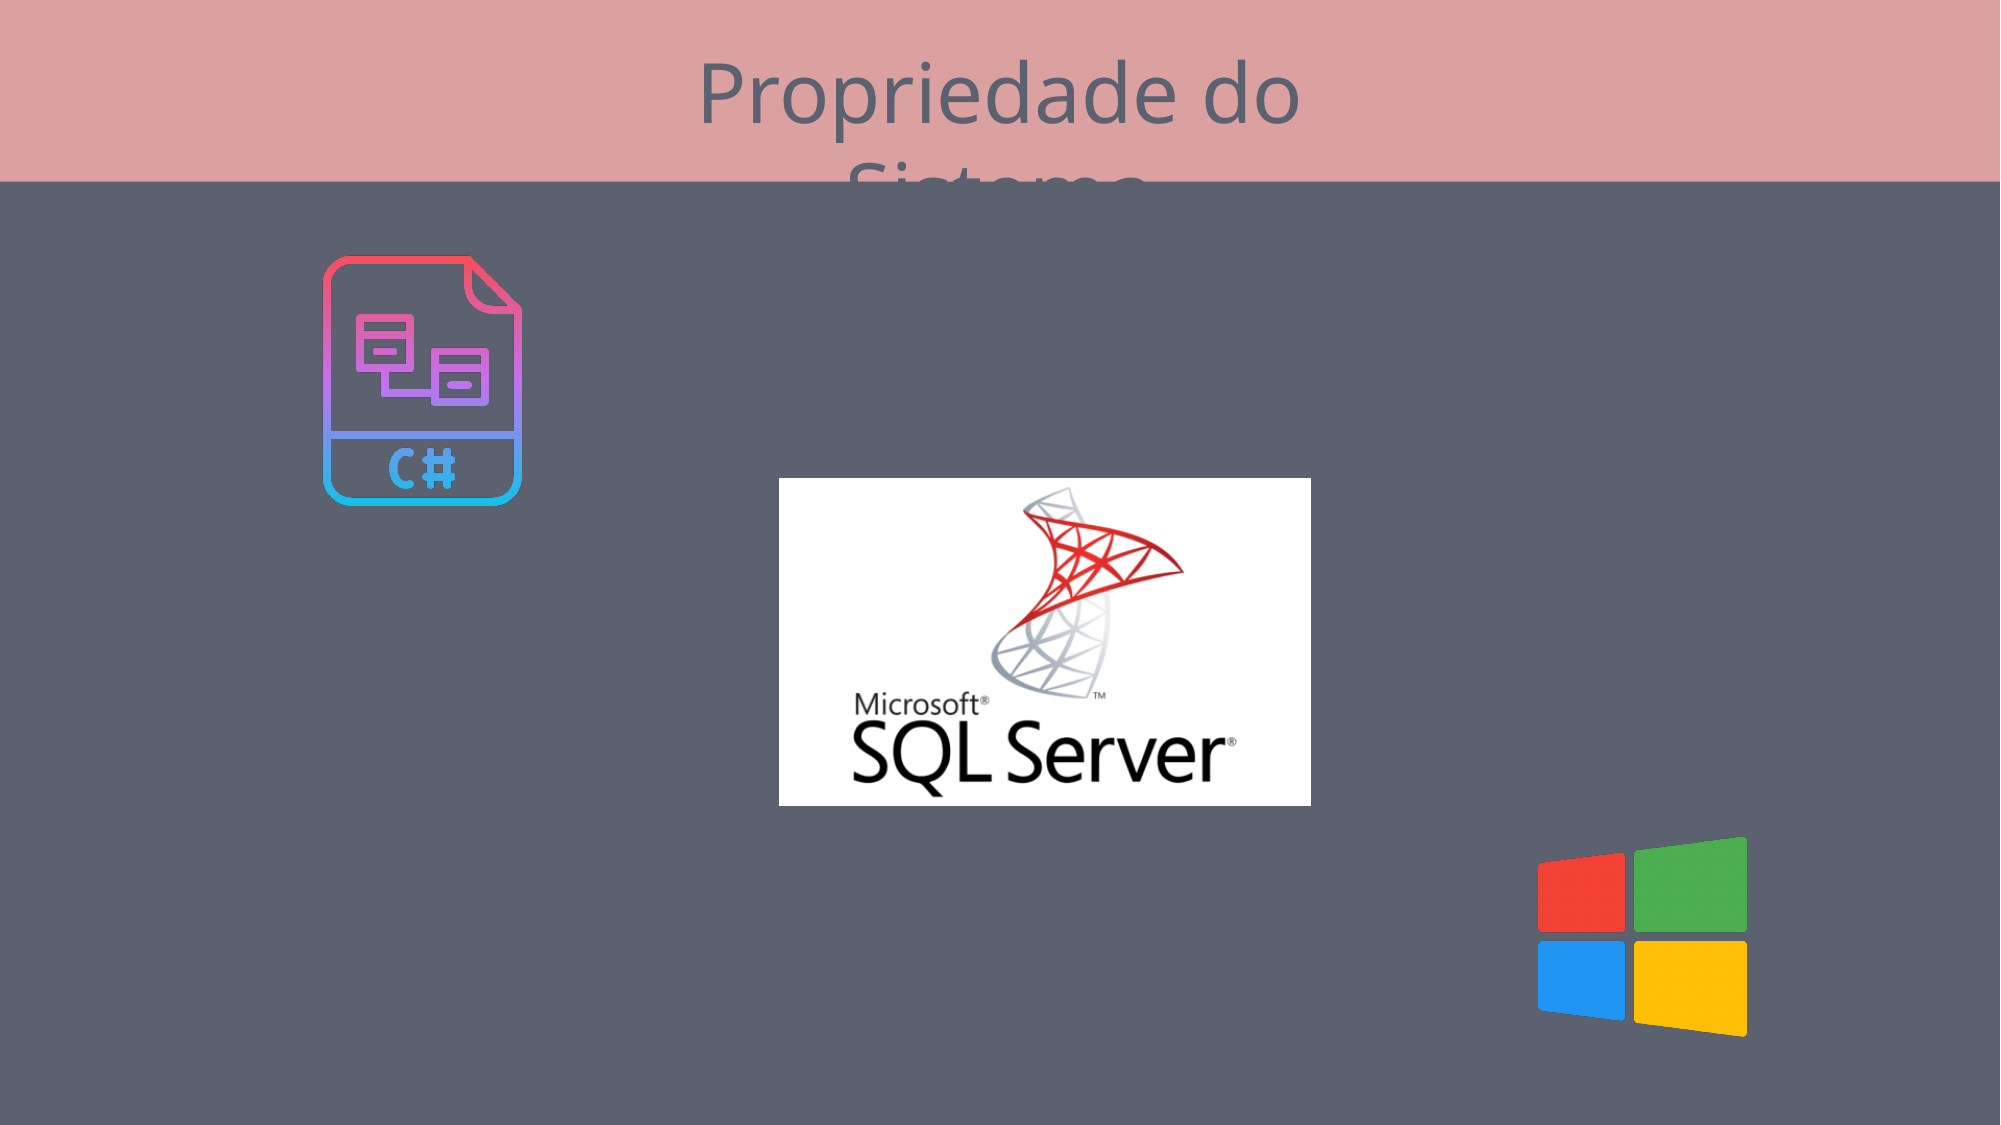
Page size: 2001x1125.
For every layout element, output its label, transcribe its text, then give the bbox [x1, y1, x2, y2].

text_box [0, 0, 2000, 183]
picture [288, 247, 555, 514]
text_box Propriedade do Sistema [576, 32, 1423, 248]
picture [1538, 832, 1747, 1041]
picture [779, 478, 1311, 806]
